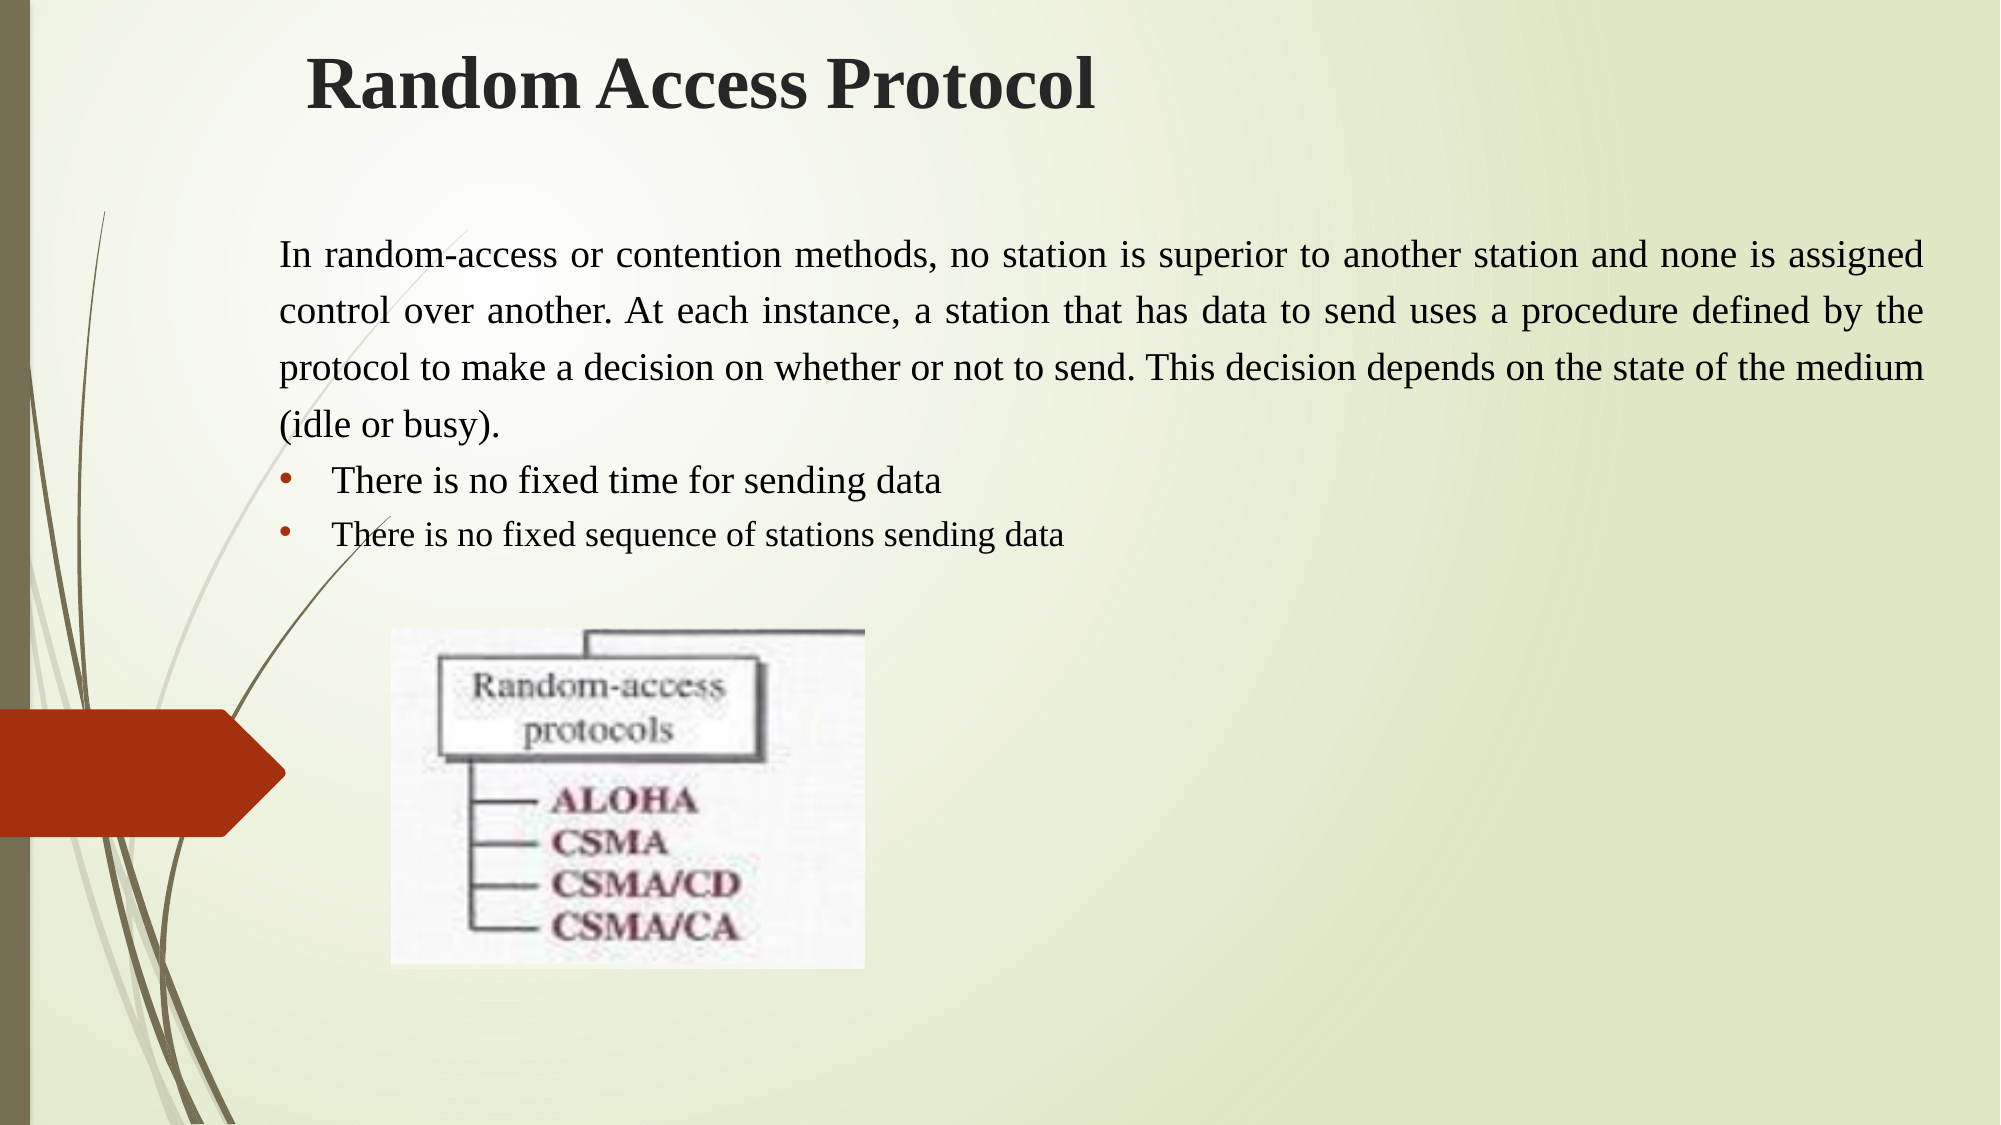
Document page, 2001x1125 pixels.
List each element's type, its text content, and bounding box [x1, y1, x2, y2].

picture [390, 628, 865, 970]
title Random Access Protocol [291, 57, 1902, 131]
subtitle In random-access or contention methods, no station is superior to another station and none is assigned control over another. At each instance, a station that has data to send uses a procedure defined by the protocol to make a decision on whether or not to send. This decision depends on the state of the medium (idle or busy). There is no fixed time for sending data There is no fixed sequence of stations sending data [264, 211, 1942, 562]
